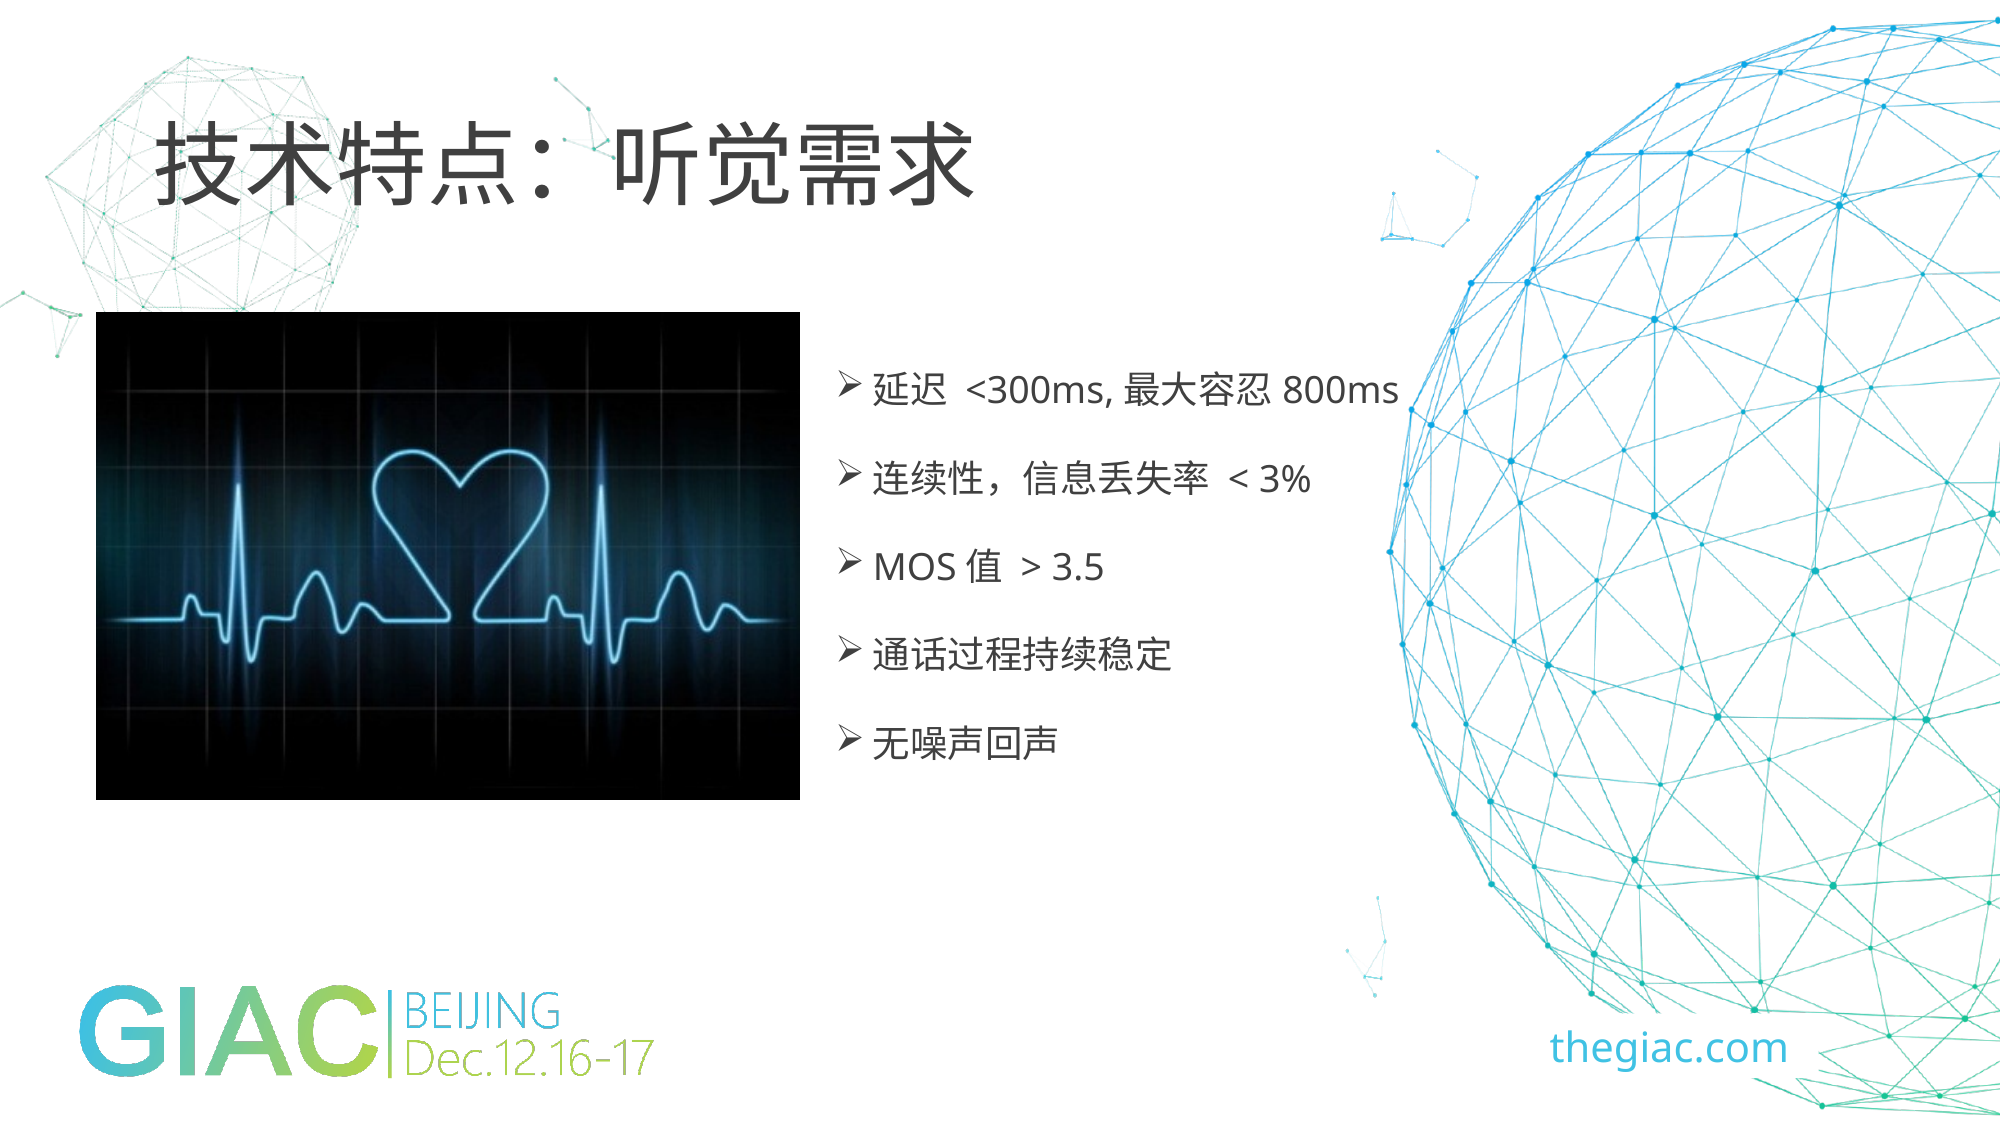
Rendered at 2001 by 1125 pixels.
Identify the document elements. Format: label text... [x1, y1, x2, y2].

list 延迟 <300ms,最大容忍800ms 连续性，信息丢失率 < 3% MOS值 > 3.5 通话过程持续稳定 无噪声回声 [820, 336, 1471, 800]
picture [0, 0, 801, 800]
picture [1252, 0, 2000, 1125]
title 技术特点：听觉需求 [137, 59, 1863, 278]
picture [55, 968, 679, 1097]
